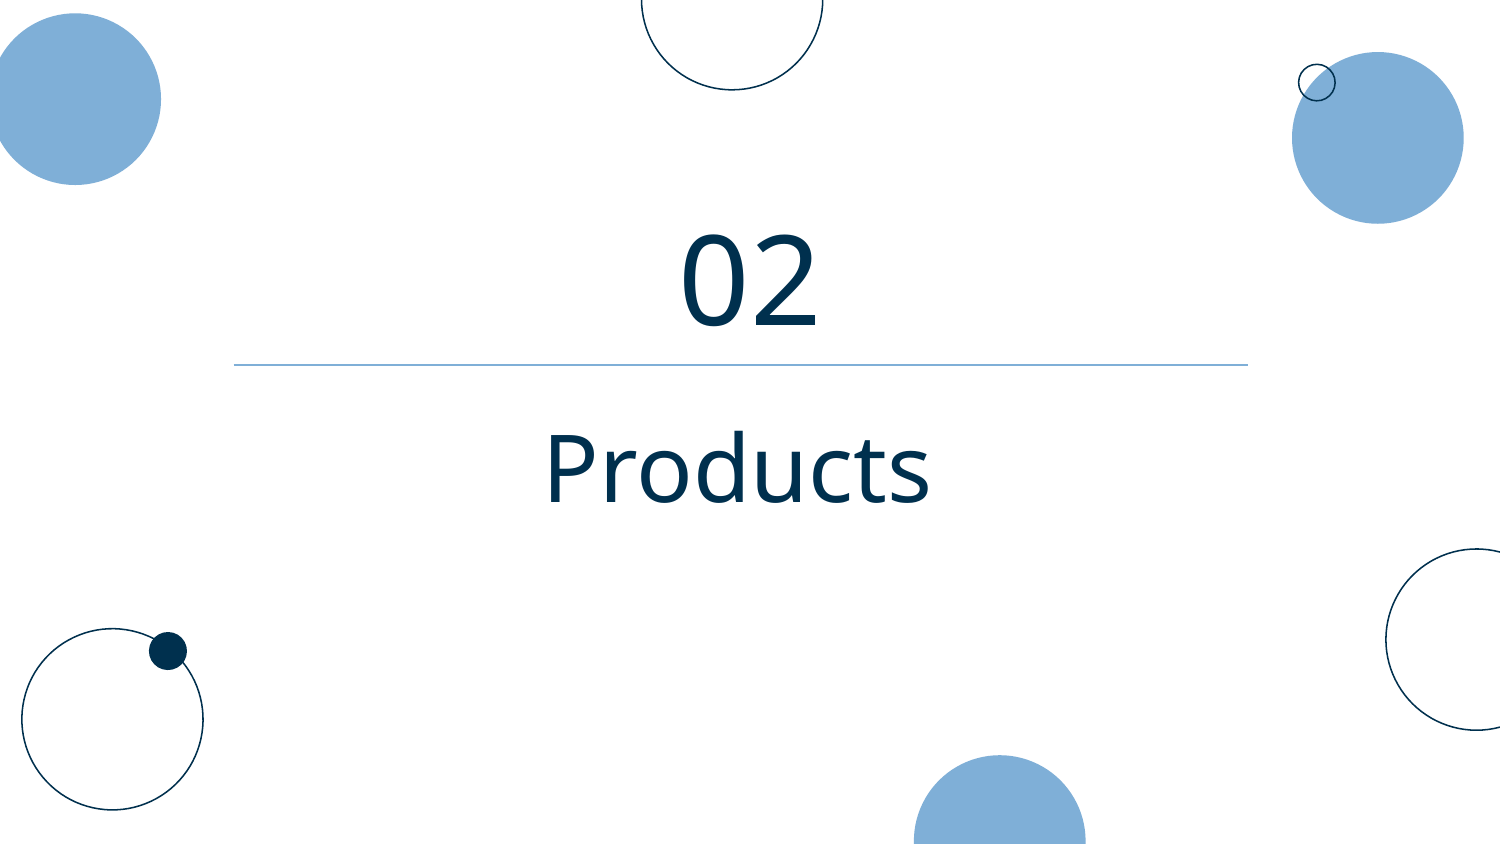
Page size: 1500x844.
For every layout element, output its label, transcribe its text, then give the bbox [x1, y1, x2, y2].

title Products [390, 393, 1110, 598]
title 02 [640, 217, 860, 364]
